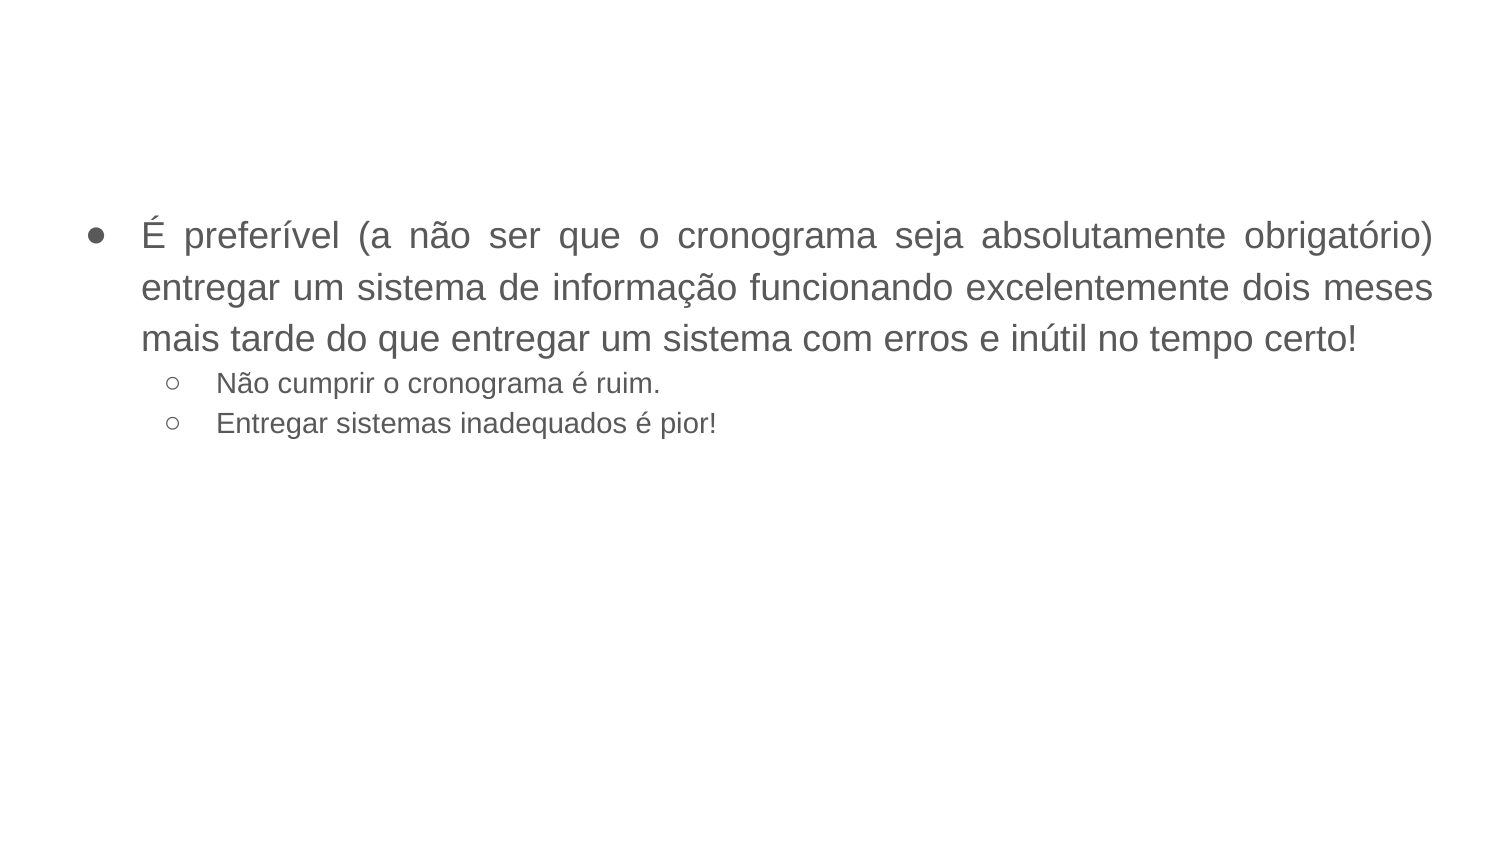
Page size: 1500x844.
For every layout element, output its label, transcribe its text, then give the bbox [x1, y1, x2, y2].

list É preferível (a não ser que o cronograma seja absolutamente obrigatório) entregar um sistema de informação funcionando excelentemente dois meses mais tarde do que entregar um sistema com erros e inútil no tempo certo! Não cumprir o cronograma é ruim. Entregar sistemas inadequados é pior! [51, 189, 1449, 750]
